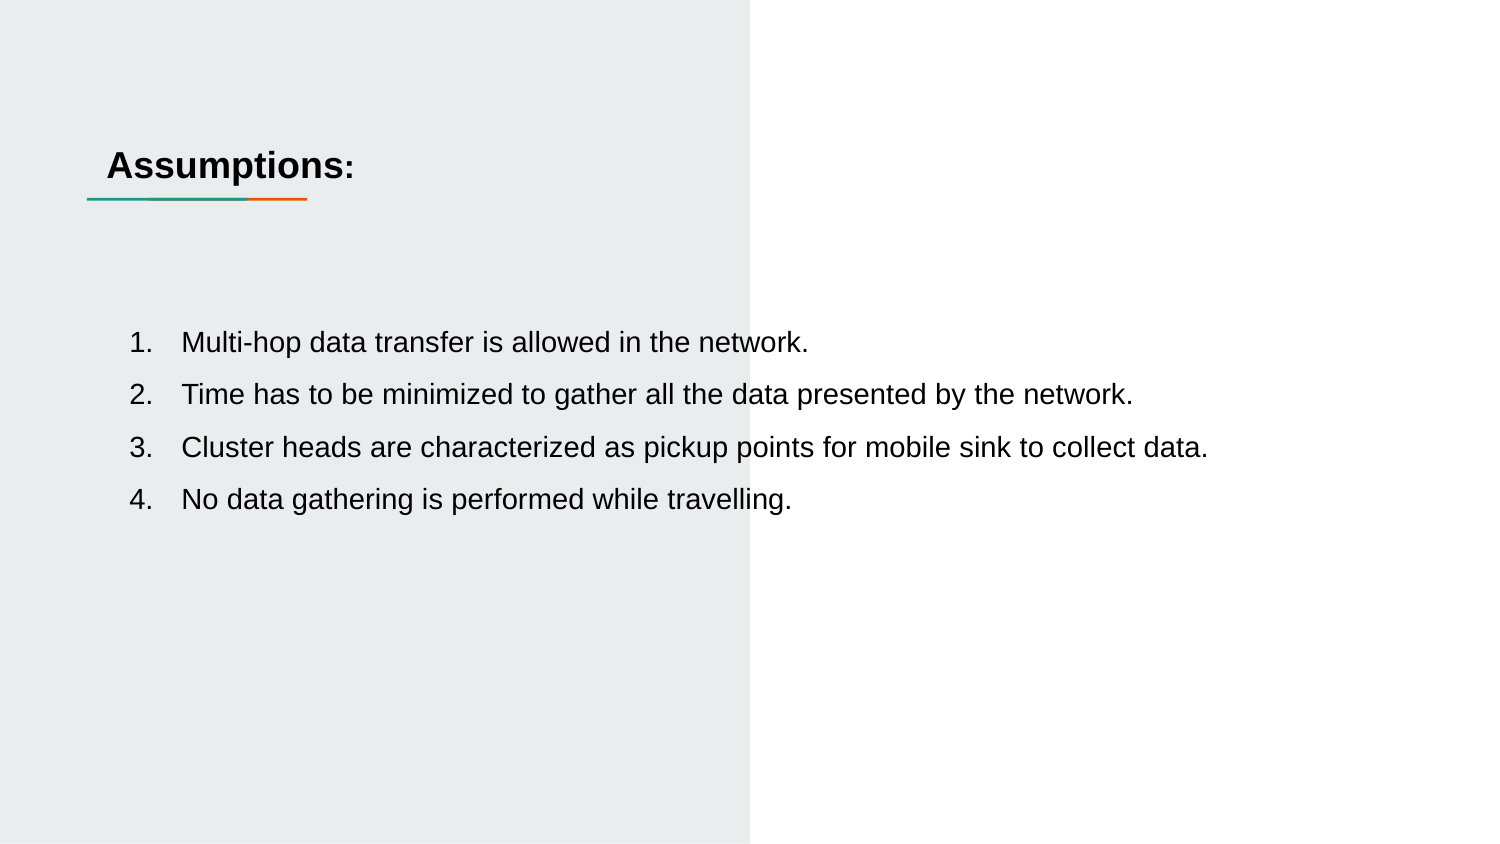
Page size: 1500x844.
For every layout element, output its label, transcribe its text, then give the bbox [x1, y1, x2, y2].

text_box Assumptions: Multi-hop data transfer is allowed in the network. Time has to be minimized to gather all the data presented by the network. Cluster heads are characterized as pickup points for mobile sink to collect data. No data gathering is performed while travelling. [91, 125, 1338, 738]
